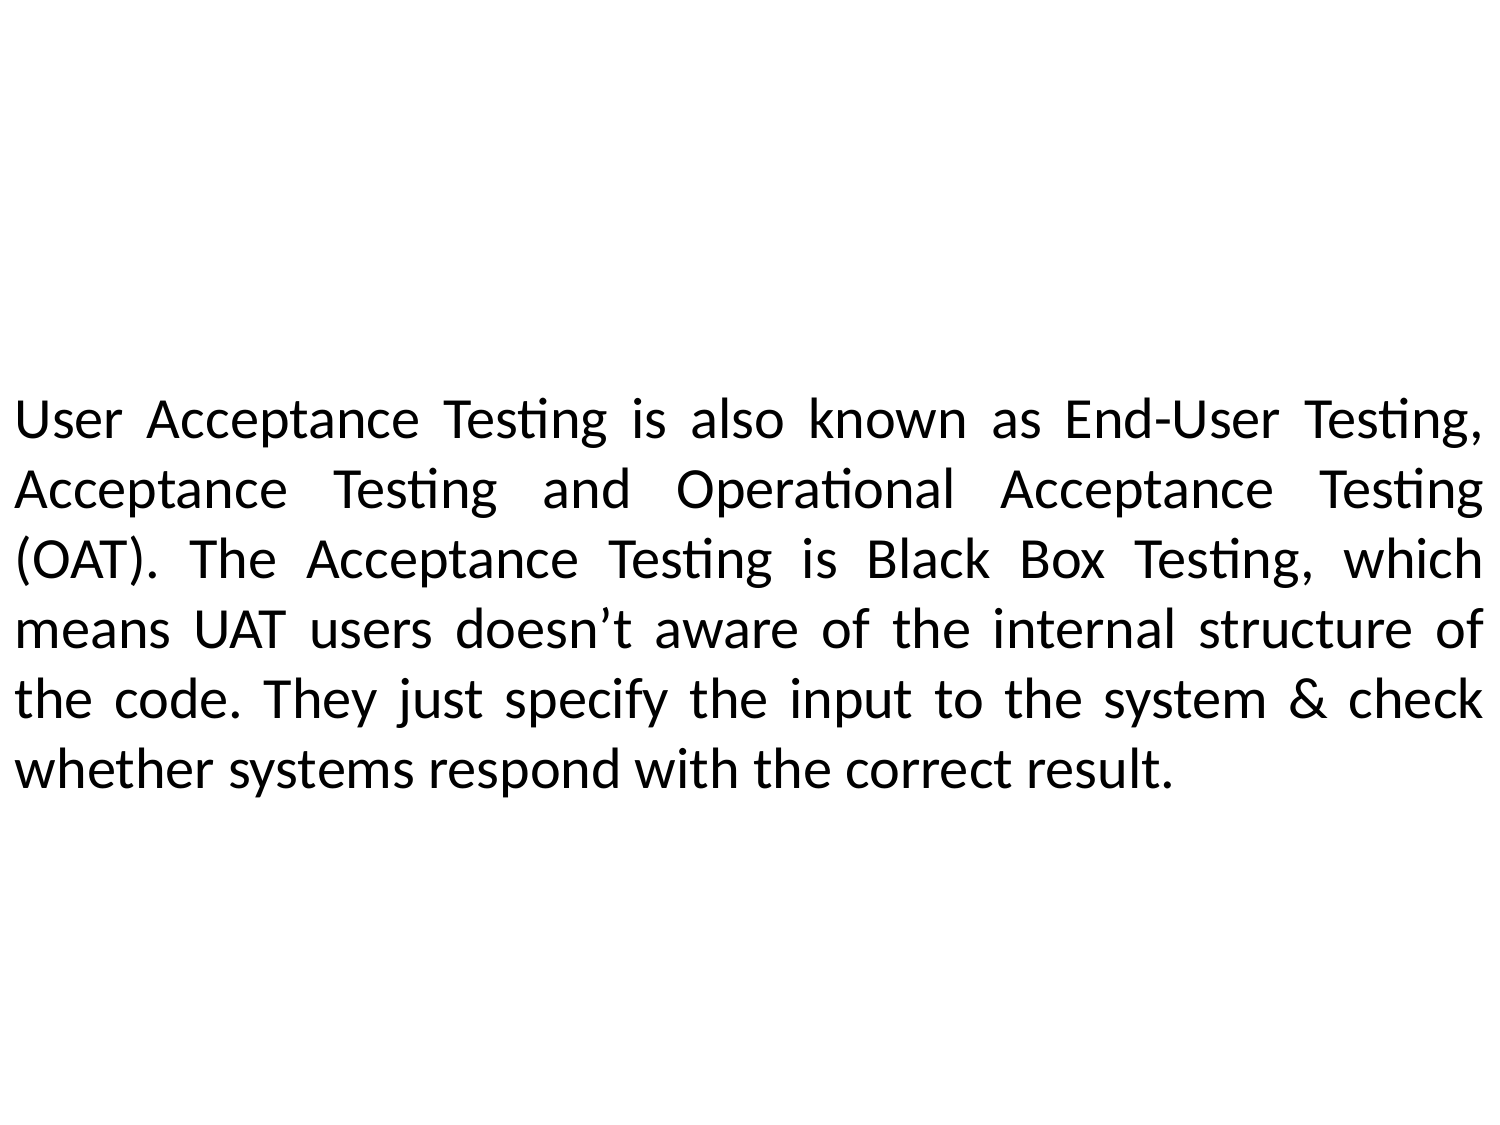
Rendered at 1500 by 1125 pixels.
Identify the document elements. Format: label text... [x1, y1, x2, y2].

text_box User Acceptance Testing is also known as End-User Testing, Acceptance Testing and Operational Acceptance Testing (OAT). The Acceptance Testing is Black Box Testing, which means UAT users doesn’t aware of the internal structure of the code. They just specify the input to the system & check whether systems respond with the correct result. [0, 373, 1500, 808]
